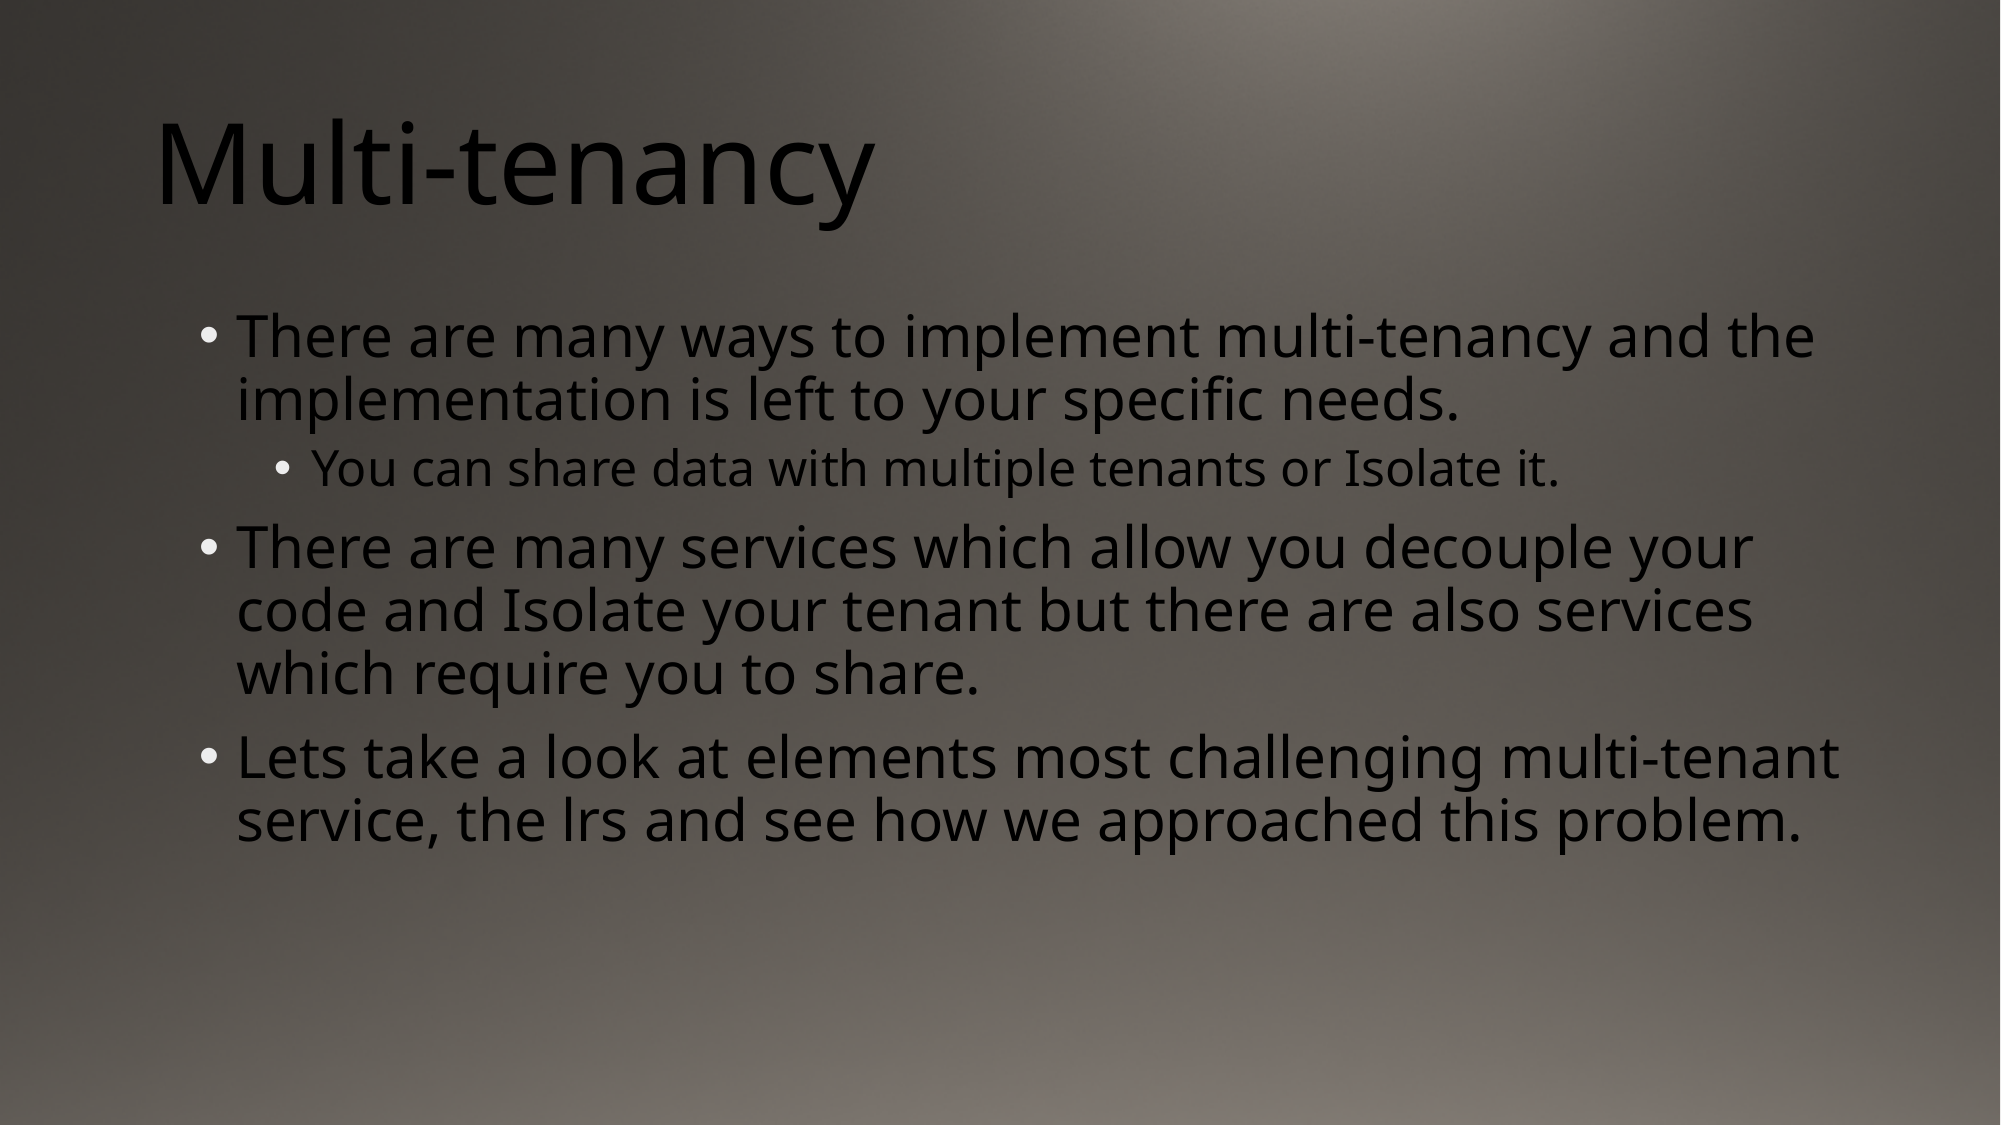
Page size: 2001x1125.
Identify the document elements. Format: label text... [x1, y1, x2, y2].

picture [0, 0, 2001, 1125]
title Multi-tenancy [137, 59, 1863, 278]
list There are many ways to implement multi-tenancy and the implementation is left to your specific needs. You can share data with multiple tenants or Isolate it. There are many services which allow you decouple your code and Isolate your tenant but there are also services which require you to share. Lets take a look at elements most challenging multi-tenant service, the lrs and see how we approached this problem. [183, 299, 1863, 1014]
